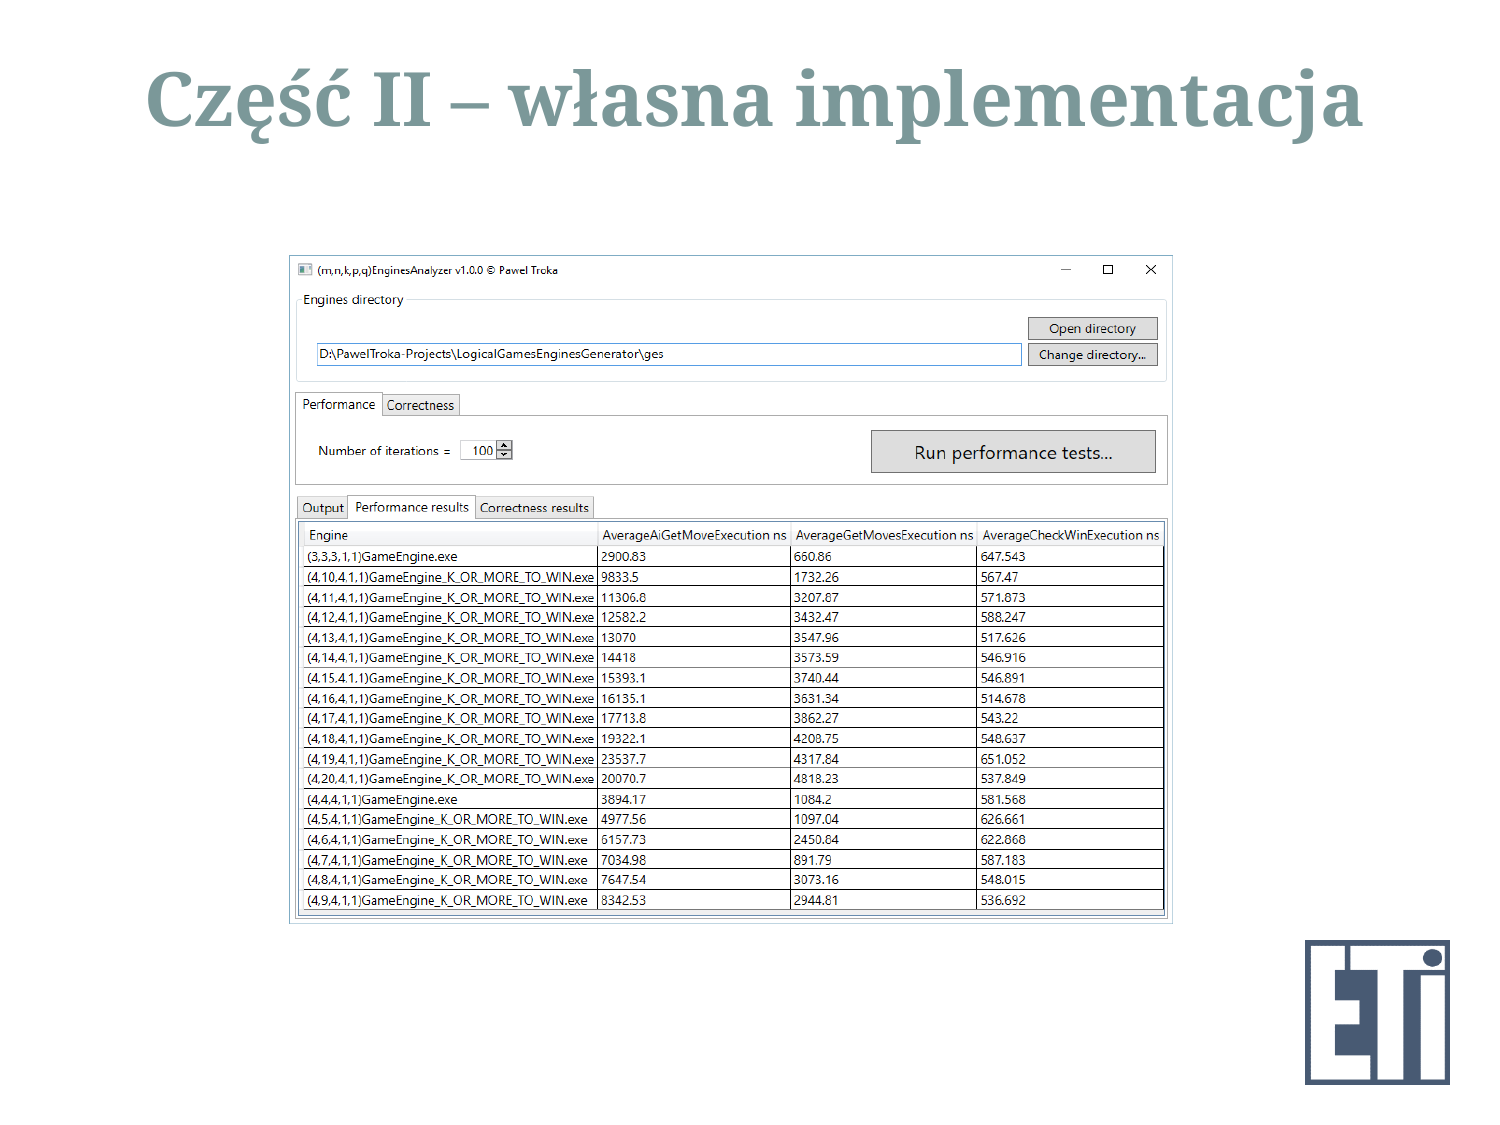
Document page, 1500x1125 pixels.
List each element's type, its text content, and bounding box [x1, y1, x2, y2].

text_box Część II – własna implementacja [58, 45, 1453, 149]
picture [1305, 940, 1450, 1085]
picture [289, 255, 1173, 925]
